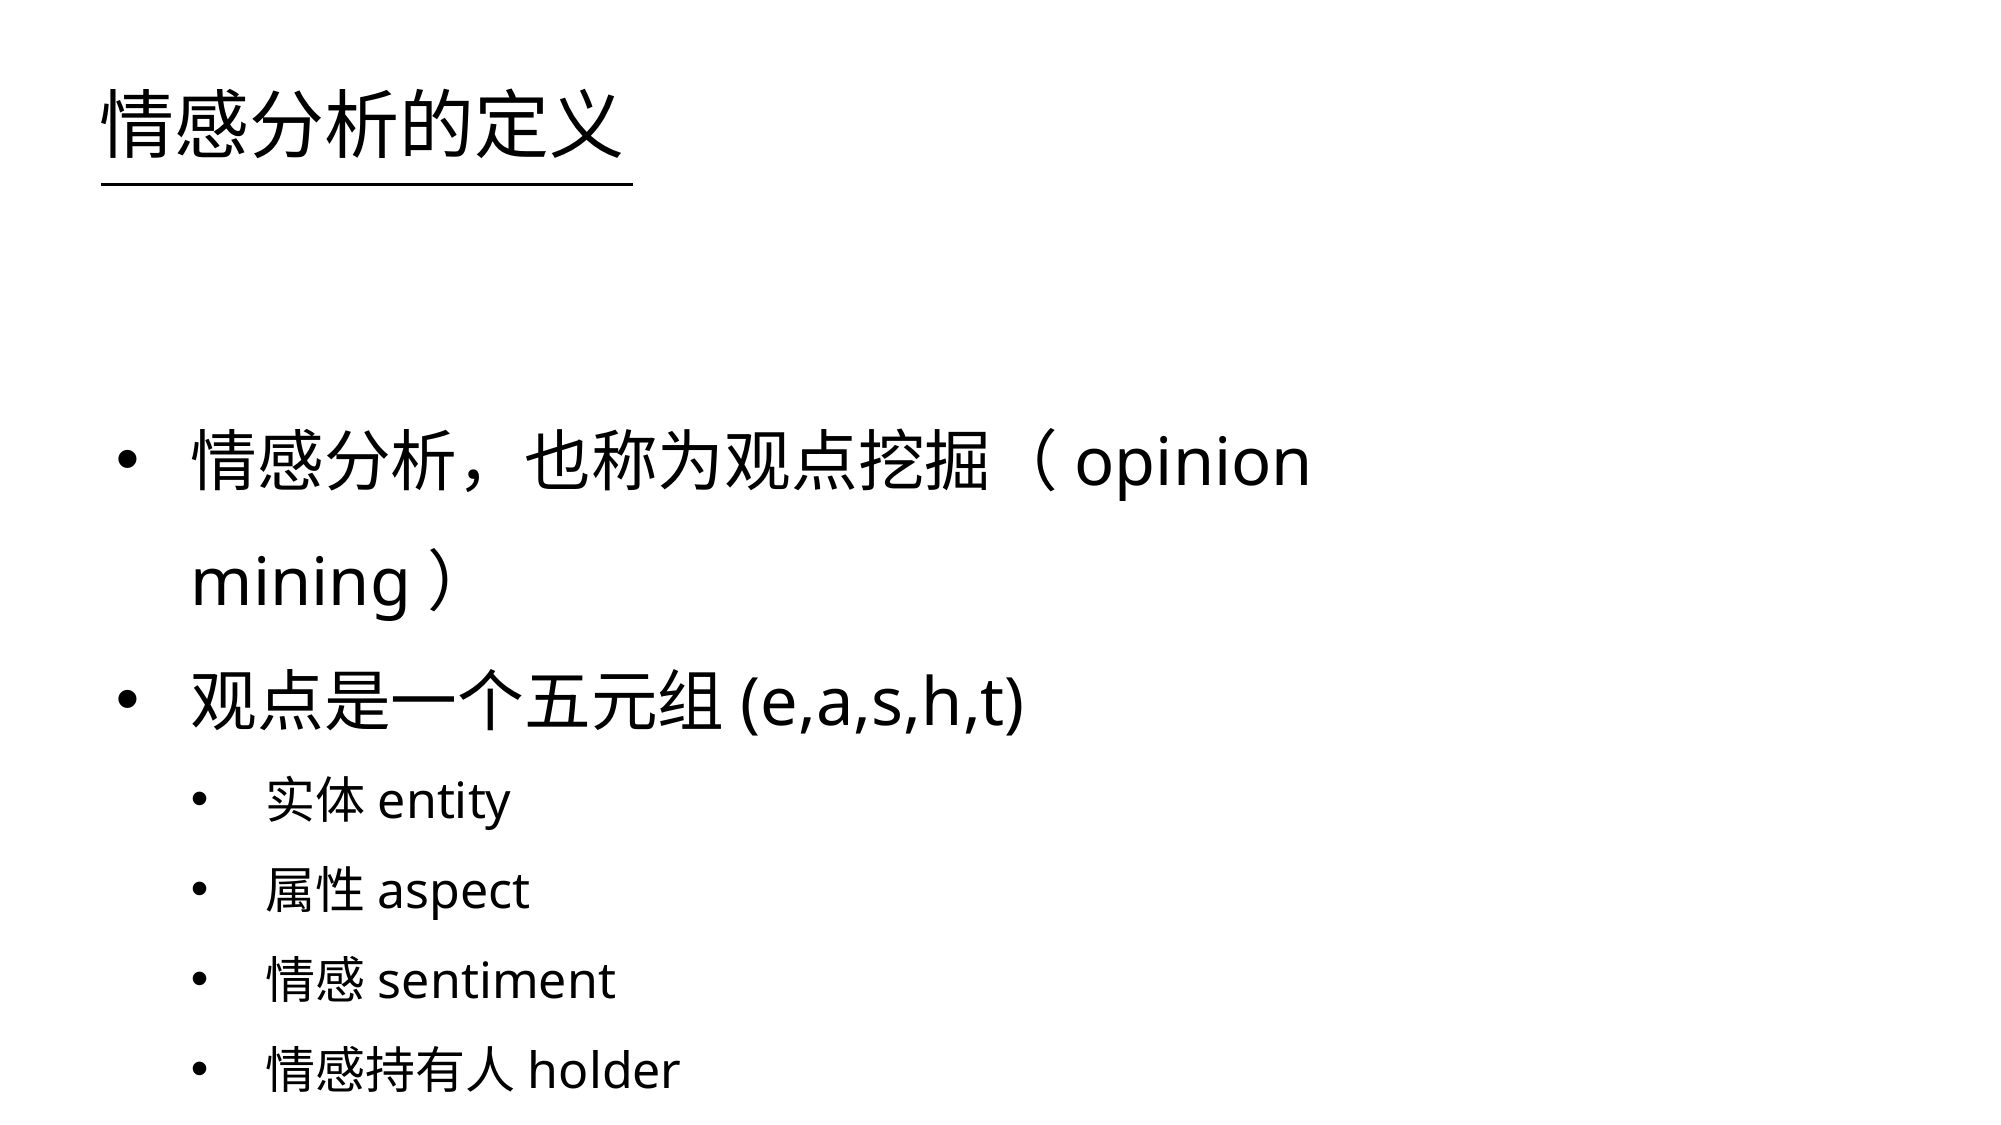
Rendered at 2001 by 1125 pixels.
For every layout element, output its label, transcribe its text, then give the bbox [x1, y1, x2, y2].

text_box 情感分析的定义 [84, 70, 640, 176]
text_box 情感分析，也称为观点挖掘（opinion mining） 观点是一个五元组(e,a,s,h,t) 实体entity 属性aspect 情感sentiment 情感持有人holder 事件time [101, 371, 1600, 1125]
